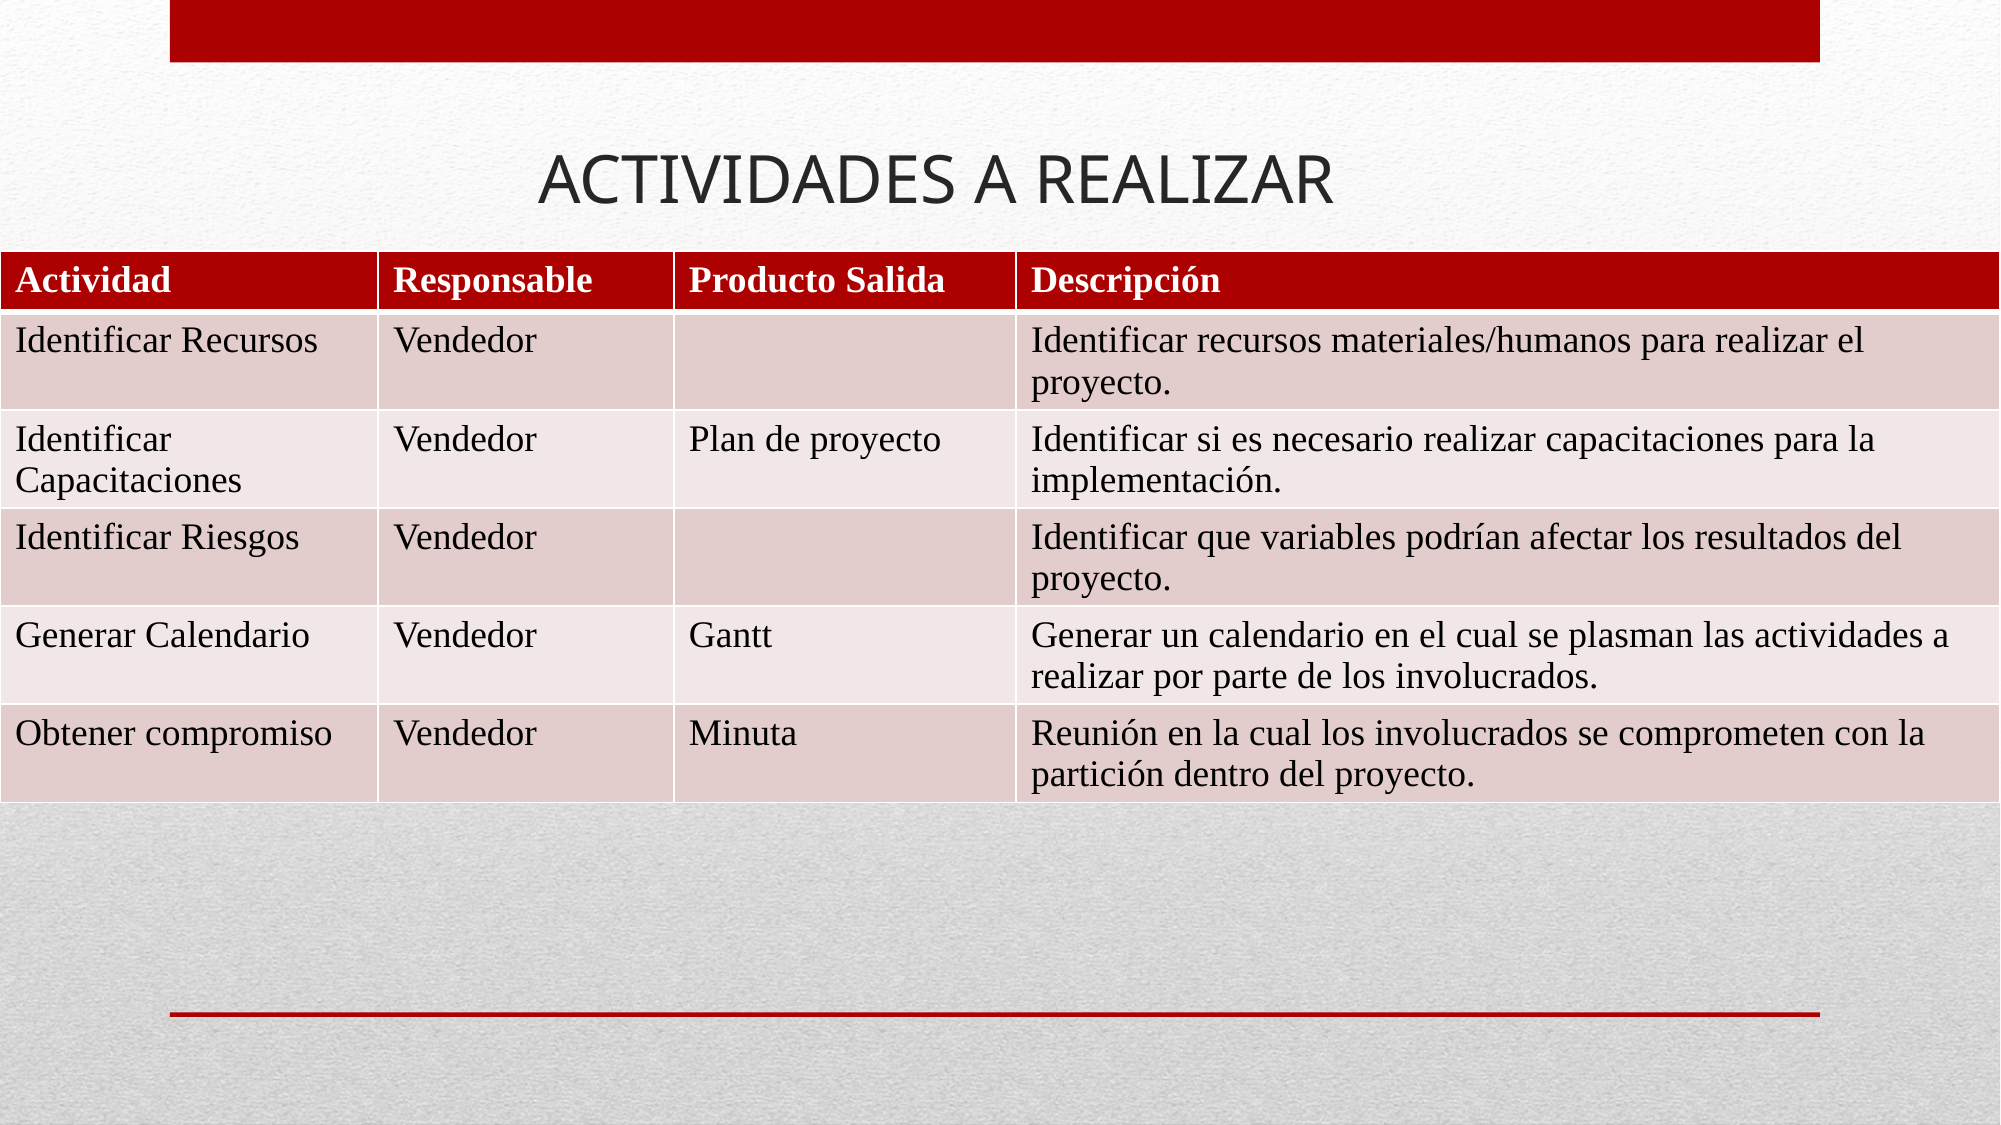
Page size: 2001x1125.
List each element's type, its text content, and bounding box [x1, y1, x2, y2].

table_cell [675, 315, 1015, 409]
table_cell Vendedor [379, 607, 673, 703]
table_header Responsable [379, 252, 673, 309]
table_cell Identificar que variables podrían afectar los resultados del proyecto. [1017, 509, 1999, 605]
table_header Producto Salida [675, 252, 1015, 309]
table_cell Vendedor [379, 411, 673, 507]
table_cell Vendedor [379, 315, 673, 409]
table_cell Vendedor [379, 509, 673, 605]
table_cell Reunión en la cual los involucrados se comprometen con la partición dentro del proyecto. [1017, 705, 1999, 802]
table_cell Generar Calendario [1, 607, 377, 703]
table_cell Identificar si es necesario realizar capacitaciones para la implementación. [1017, 411, 1999, 507]
table_cell Obtener compromiso [1, 705, 377, 802]
title Actividades a Realizar [112, 112, 1763, 241]
table_cell Identificar recursos materiales/humanos para realizar el proyecto. [1017, 315, 1999, 409]
table_cell [675, 509, 1015, 605]
table_cell Generar un calendario en el cual se plasman las actividades a realizar por parte de los involucrados. [1017, 607, 1999, 703]
table_header Descripción [1017, 252, 1999, 309]
table_cell Gantt [675, 607, 1015, 703]
table_cell Identificar Recursos [1, 315, 377, 409]
table_cell Plan de proyecto [675, 411, 1015, 507]
table_cell Minuta [675, 705, 1015, 802]
table_cell Identificar Riesgos [1, 509, 377, 605]
table_cell Identificar Capacitaciones [1, 411, 377, 507]
table_cell Vendedor [379, 705, 673, 802]
table_header Actividad [1, 252, 377, 309]
